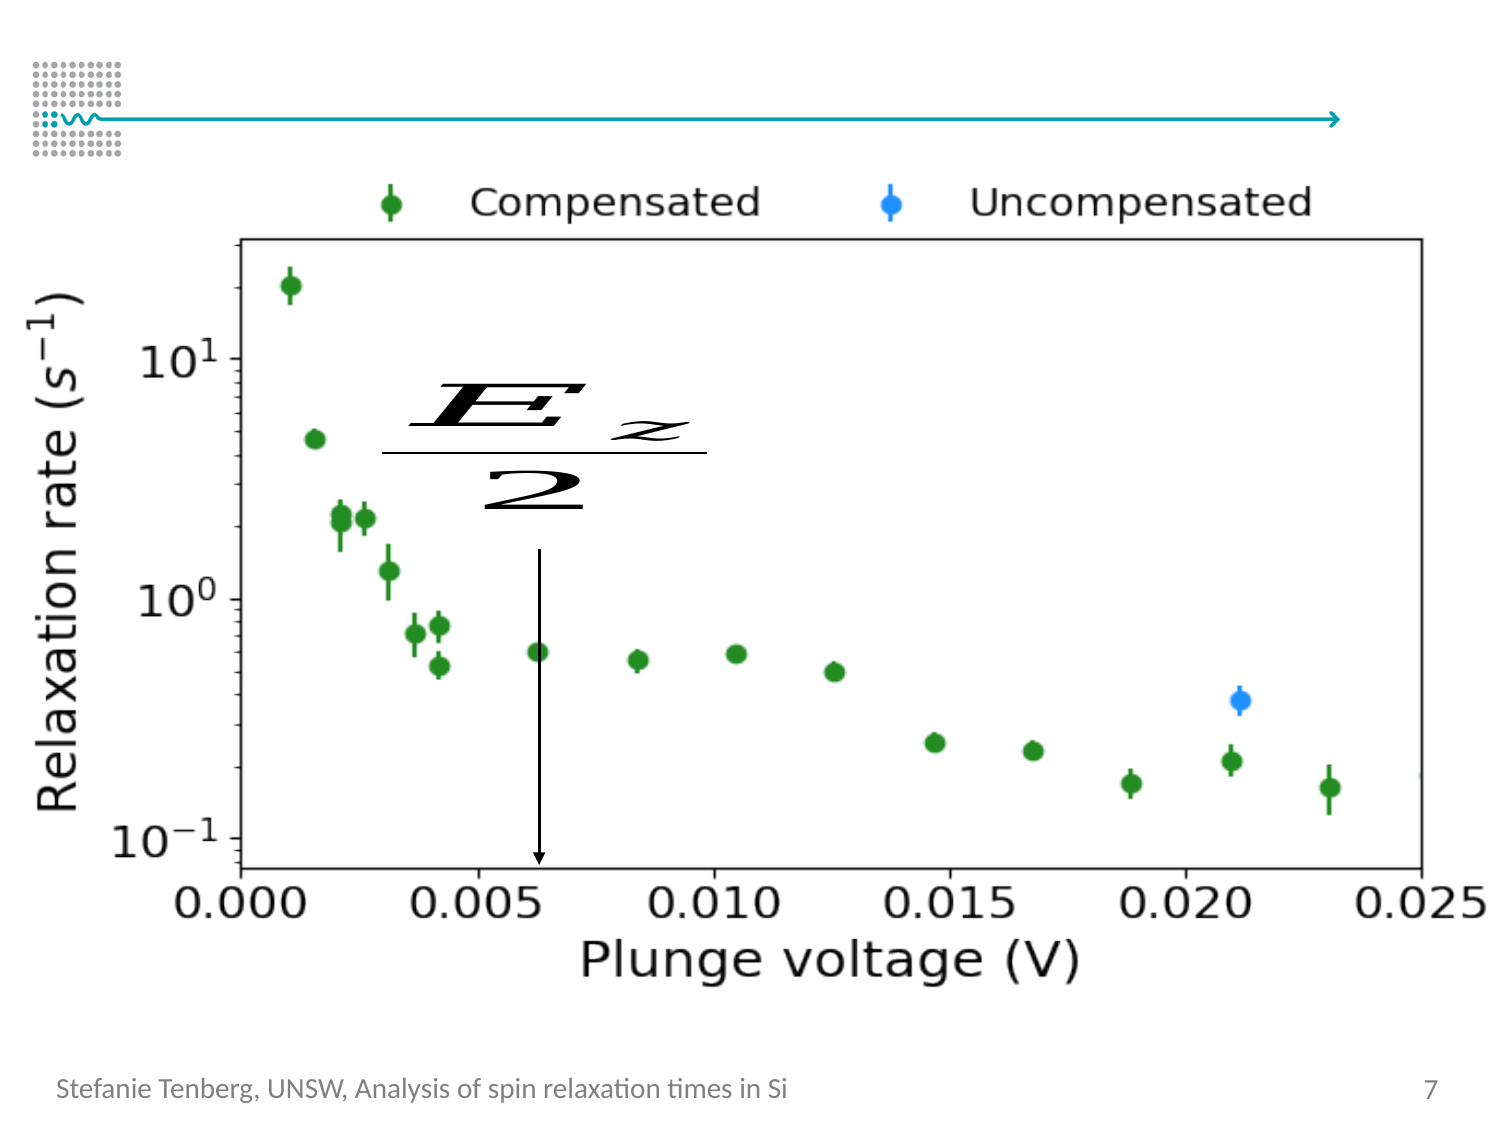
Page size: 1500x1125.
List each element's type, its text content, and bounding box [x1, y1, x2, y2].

footer Stefanie Tenberg, UNSW, Analysis of spin relaxation times in Si [41, 1061, 809, 1122]
slide_number 7 [1215, 1062, 1454, 1123]
picture [30, 59, 1341, 161]
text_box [0, 167, 1500, 1018]
